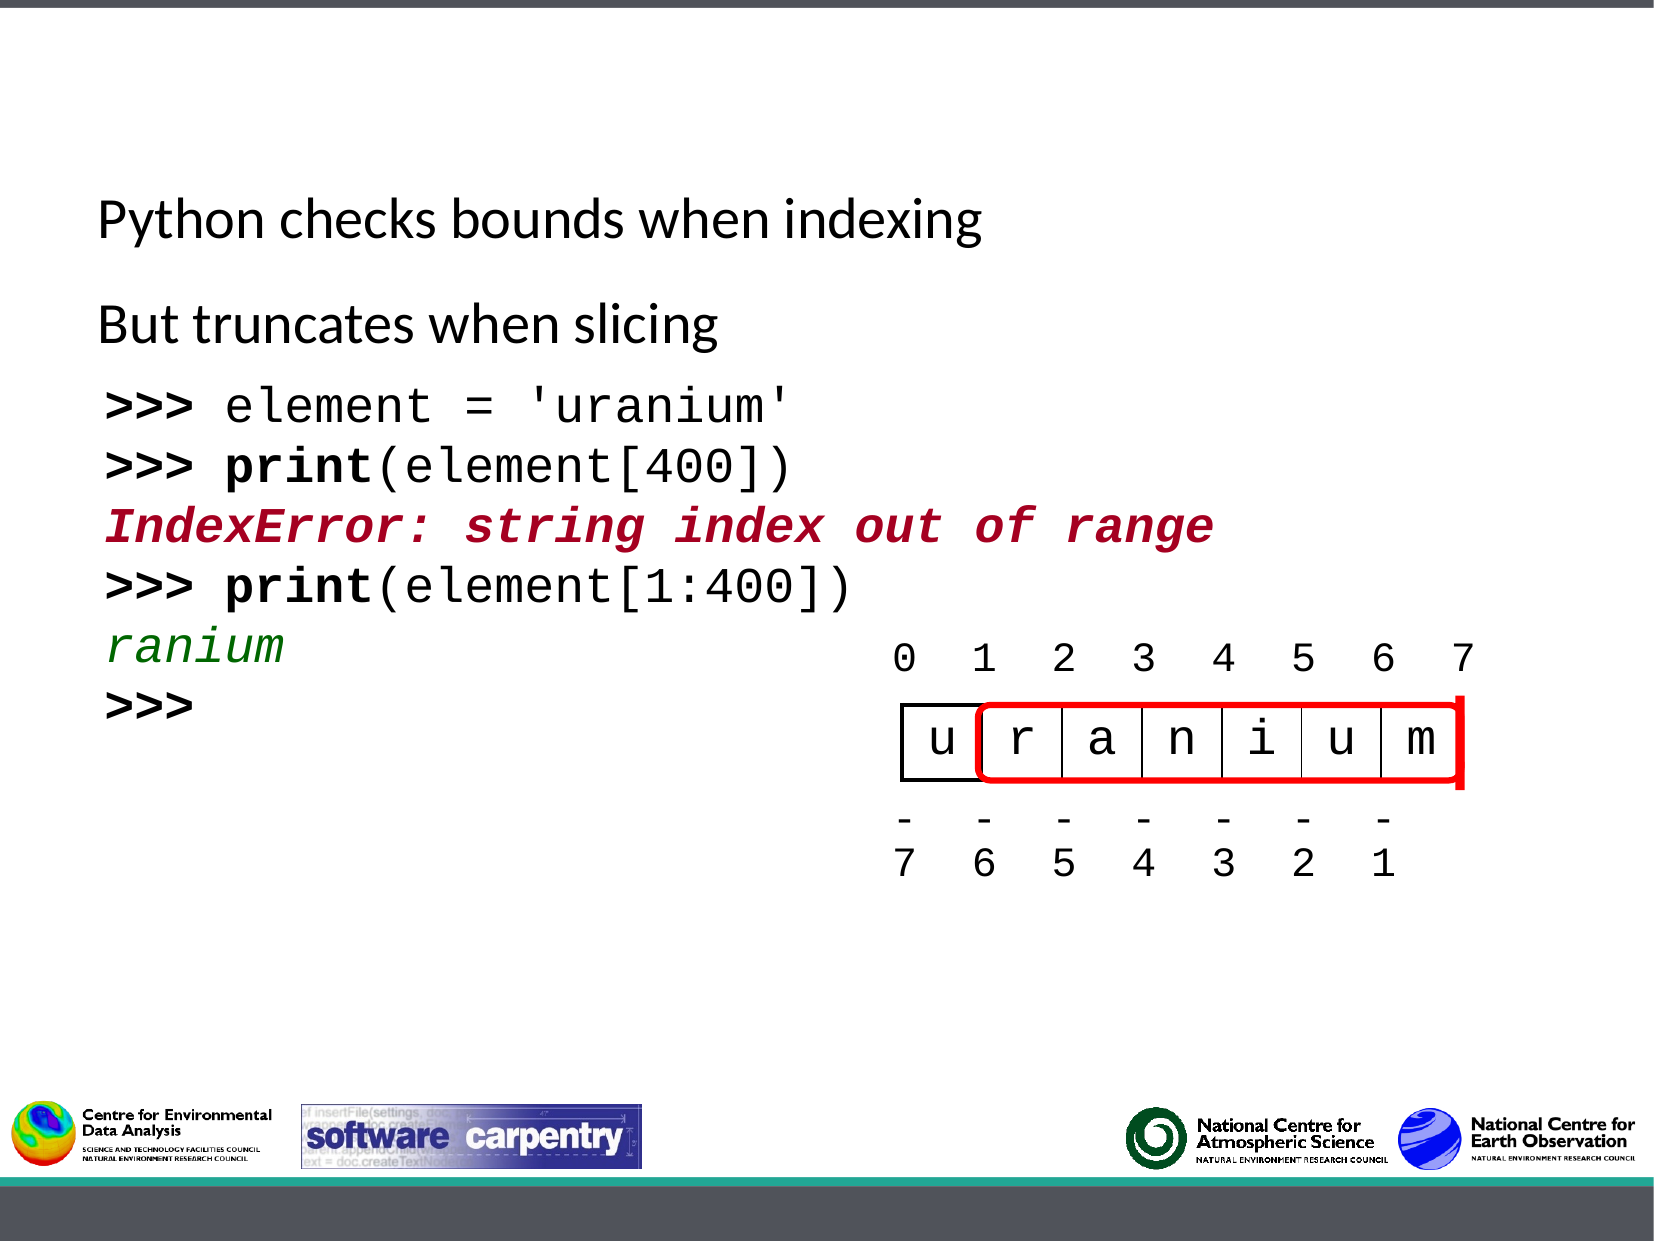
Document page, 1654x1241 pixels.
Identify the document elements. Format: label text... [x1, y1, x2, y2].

text_box Python checks bounds when indexing But truncates when slicing [82, 137, 1148, 363]
table_header -4 [1104, 790, 1184, 898]
table_header -5 [1024, 790, 1104, 898]
table_header 2 [1024, 629, 1104, 703]
table_header 5 [1264, 629, 1344, 703]
table_header -6 [944, 790, 1024, 898]
table_header 1 [944, 629, 1024, 705]
table_header -1 [1344, 790, 1423, 898]
picture [0, 0, 1654, 1241]
table_header -2 [1264, 790, 1344, 898]
text_box >>> element = 'uranium' >>> print(element[400]) IndexError: string index out of range >>> print(element[1:400]) ranium >>> [89, 364, 827, 998]
table_header 7 [1423, 629, 1503, 705]
table_header 3 [1104, 629, 1184, 703]
table_header 0 [865, 629, 944, 705]
table_header 6 [1344, 629, 1423, 703]
table_header 4 [1184, 629, 1264, 703]
table_header -3 [1184, 790, 1264, 898]
table_header -7 [865, 790, 944, 898]
text_box [976, 703, 1455, 782]
table_header u [904, 707, 980, 778]
